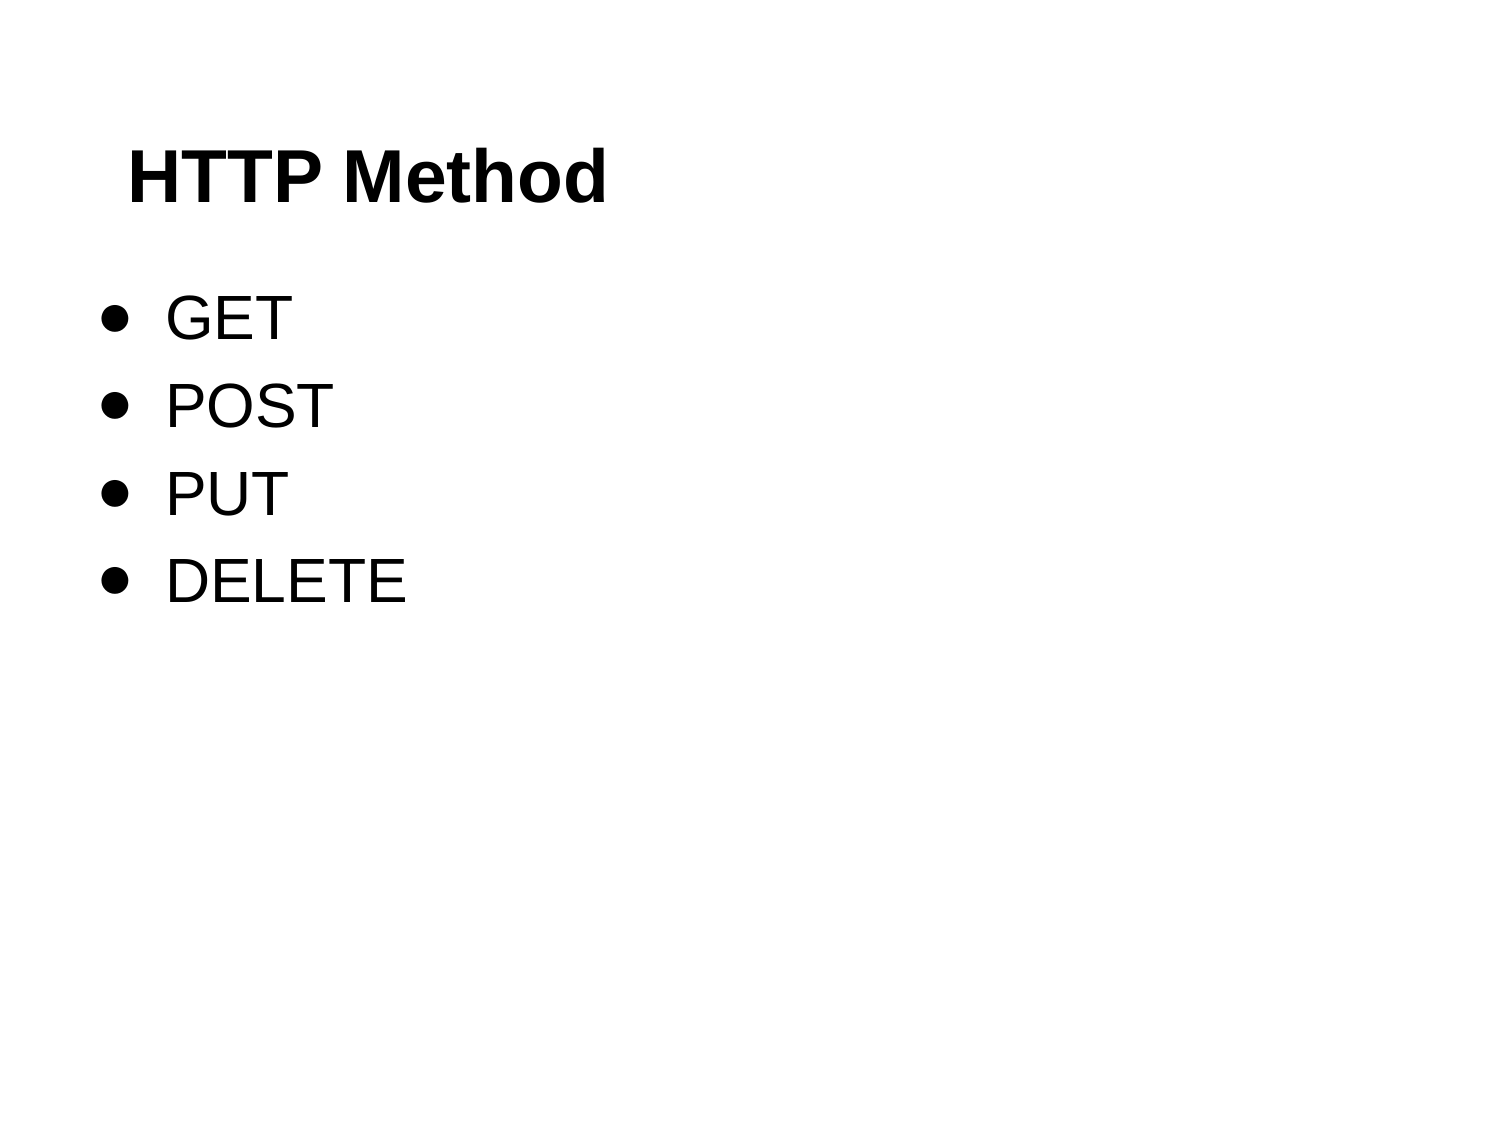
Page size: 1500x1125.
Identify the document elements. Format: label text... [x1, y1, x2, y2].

title HTTP Method [75, 45, 1425, 233]
list GET POST PUT DELETE [75, 262, 1425, 1078]
